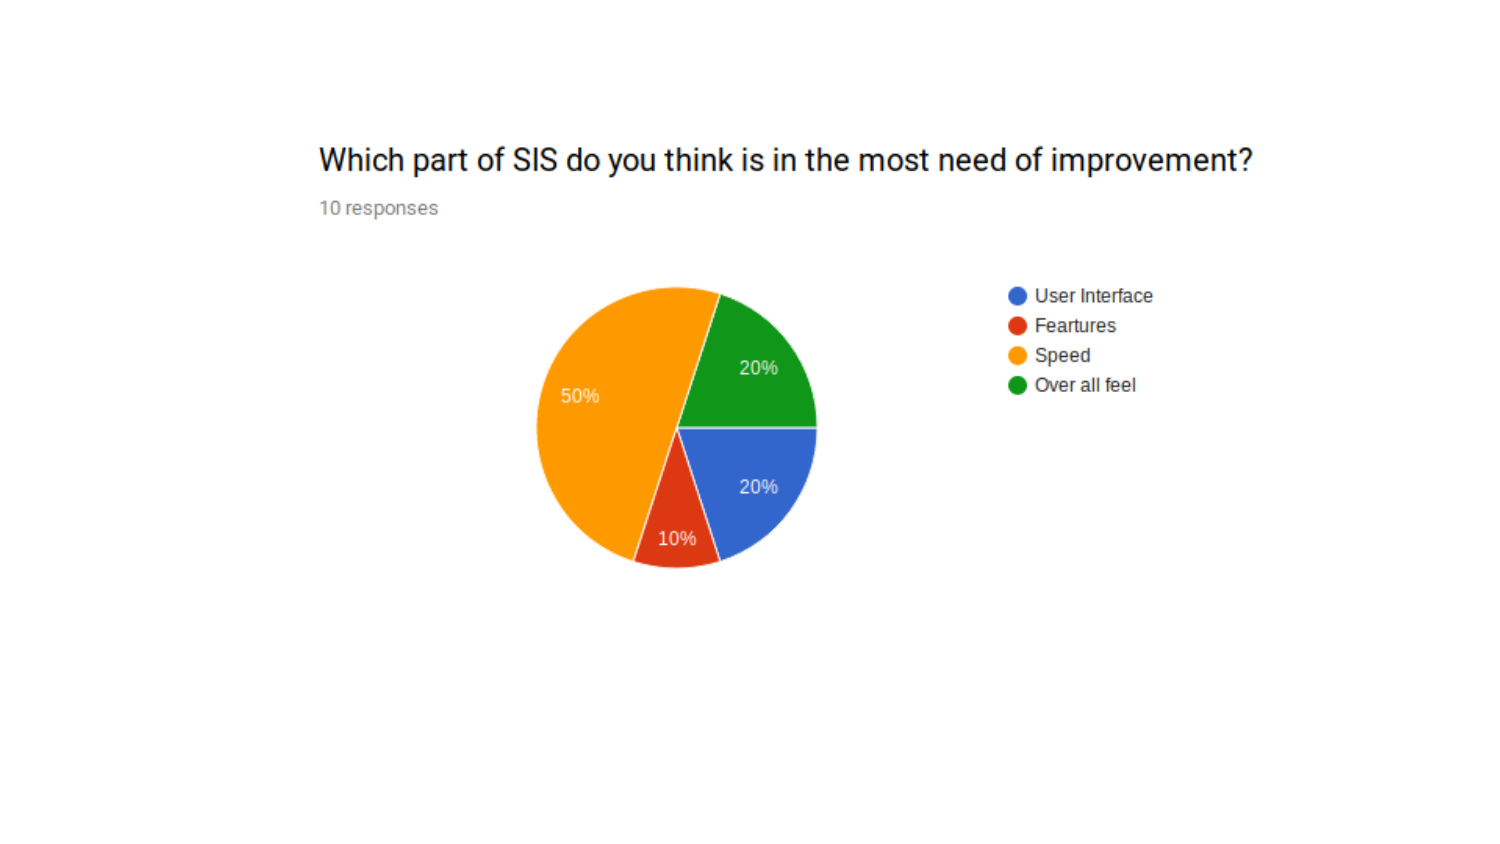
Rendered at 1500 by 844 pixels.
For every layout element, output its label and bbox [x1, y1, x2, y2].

picture [283, 118, 1387, 666]
